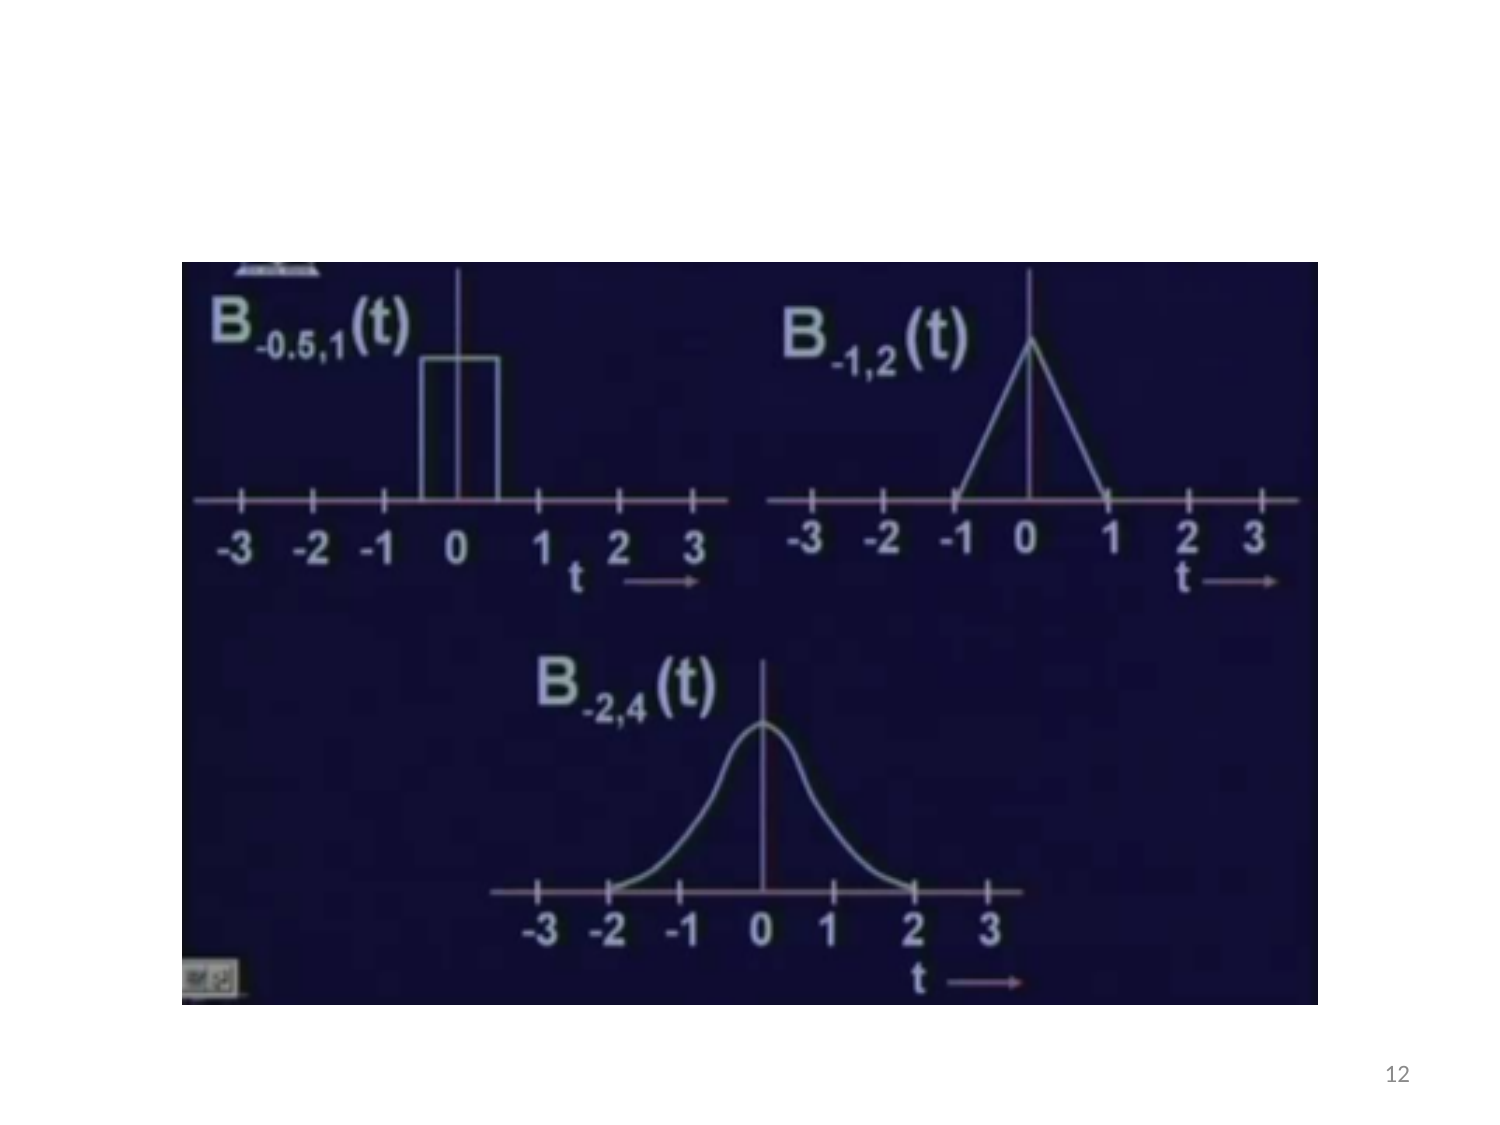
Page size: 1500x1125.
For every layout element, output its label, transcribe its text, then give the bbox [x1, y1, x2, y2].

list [74, 262, 1426, 1006]
slide_number 12 [1074, 1042, 1425, 1103]
